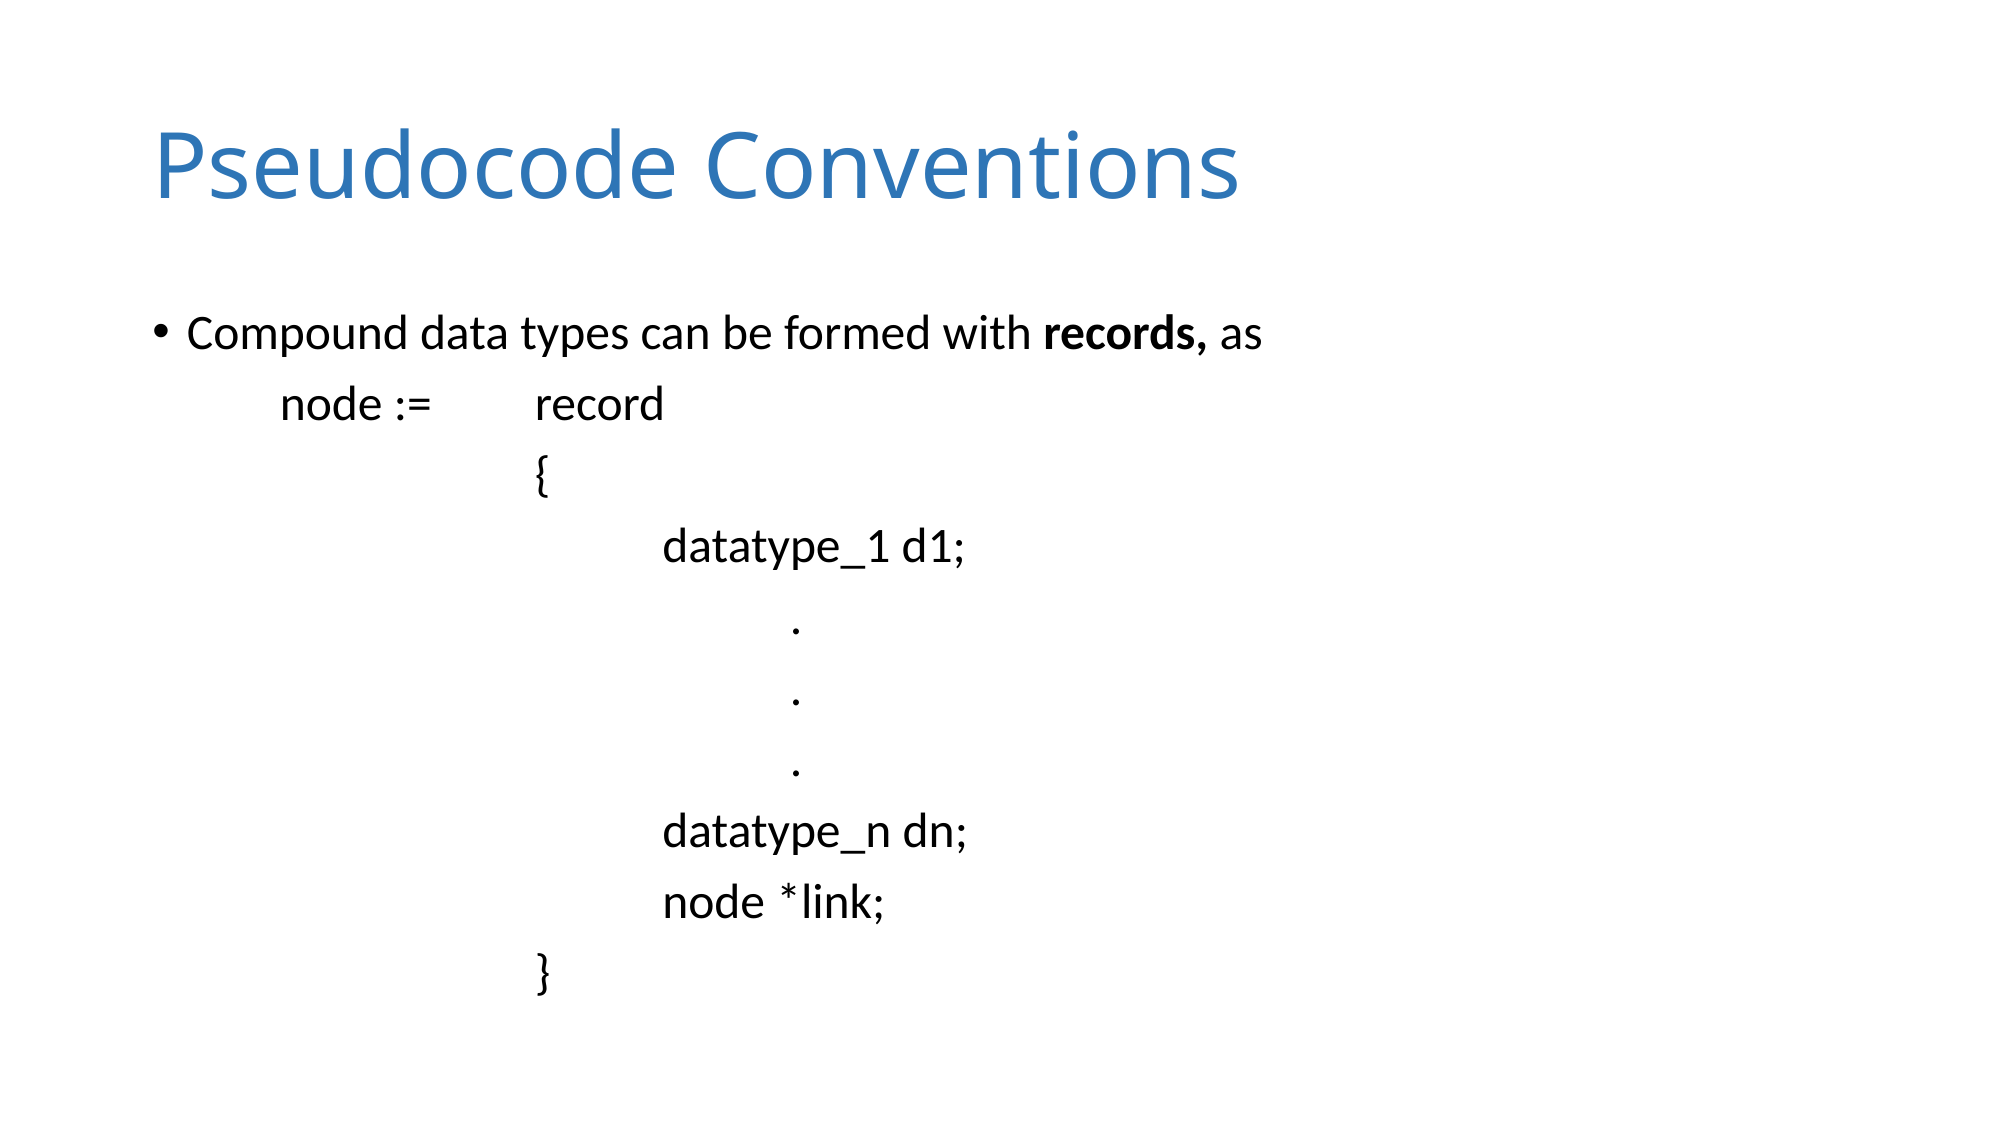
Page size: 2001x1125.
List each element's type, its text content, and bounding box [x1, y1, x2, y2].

list Compound data types can be formed with records, as node := record { datatype_1 d1; . . . datatype_n dn; node *link; } [137, 299, 1863, 1014]
title Pseudocode Conventions [137, 59, 1863, 278]
